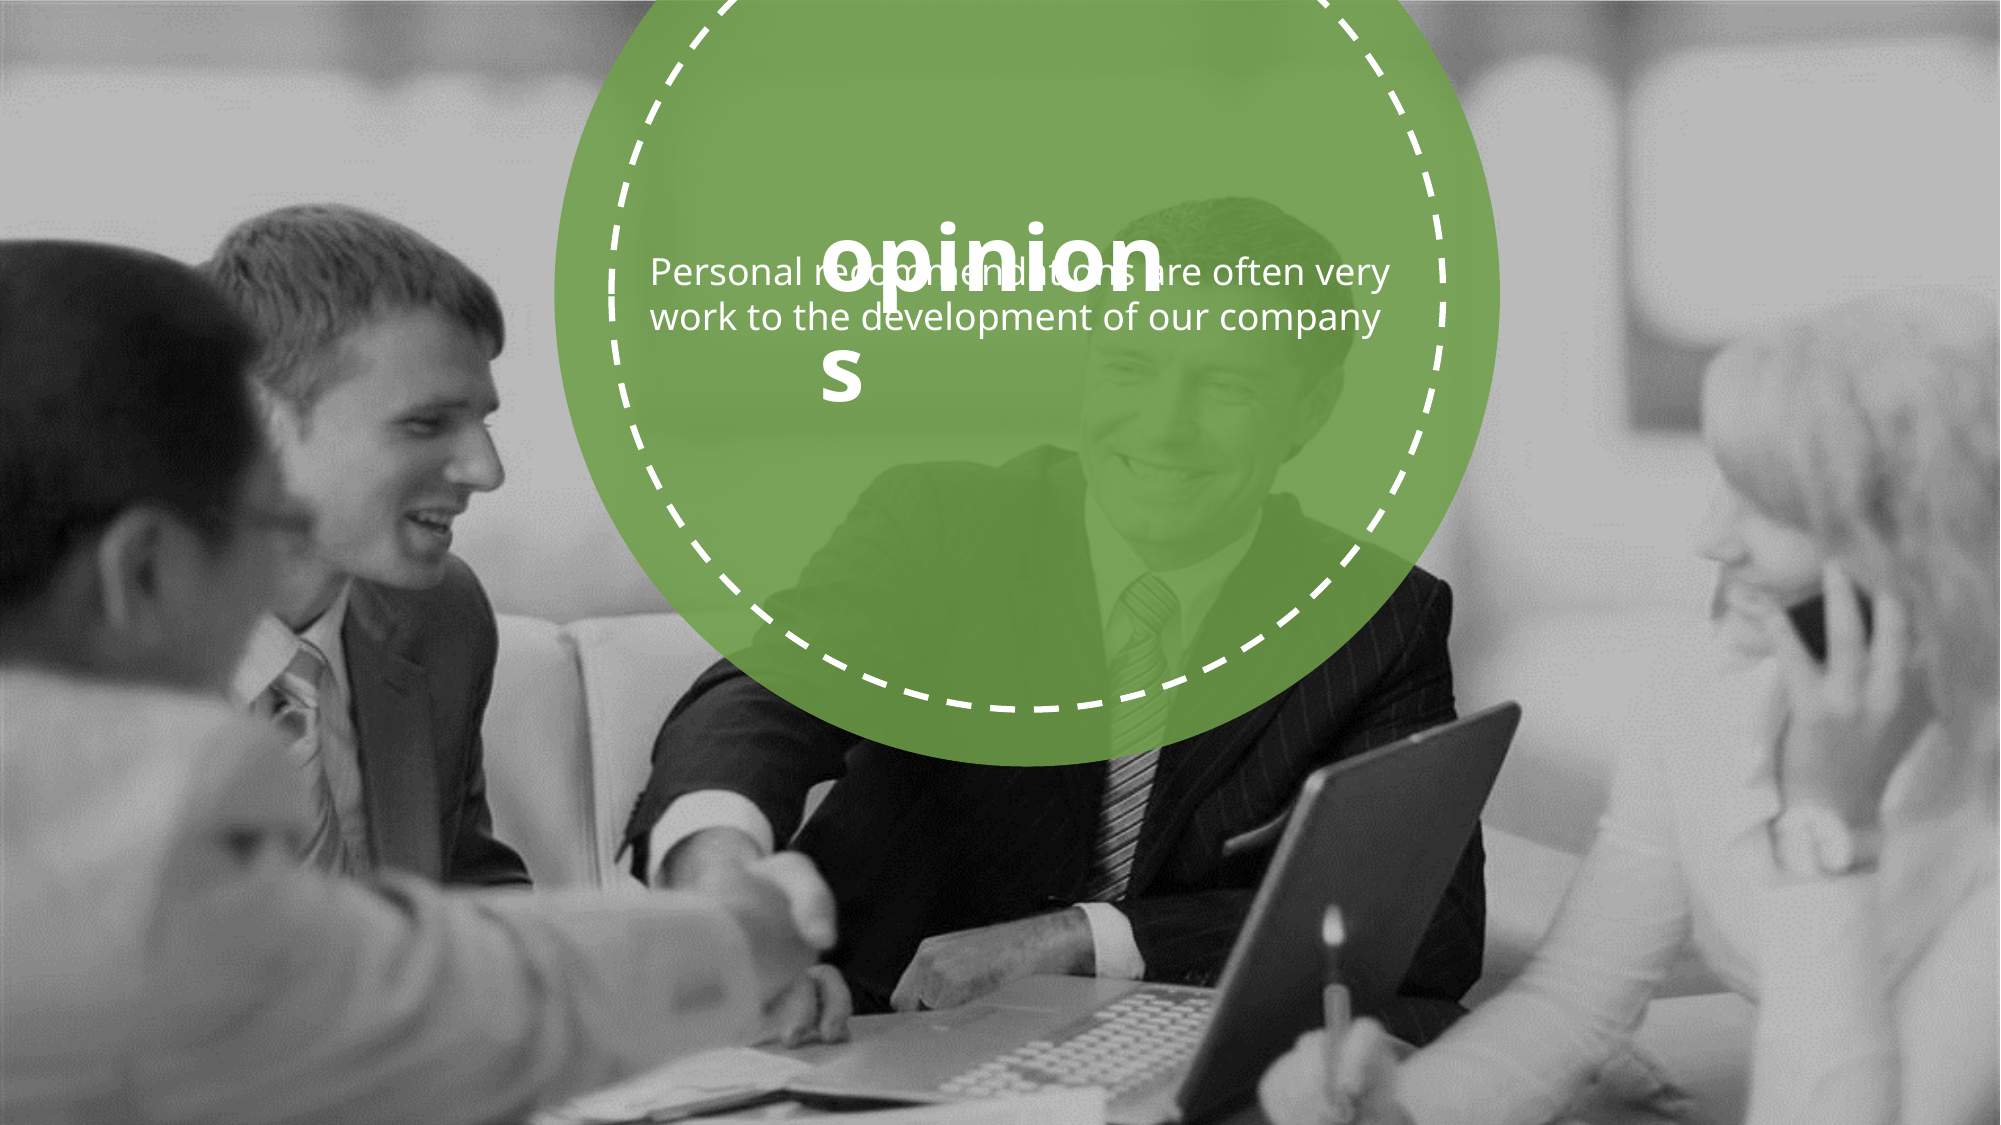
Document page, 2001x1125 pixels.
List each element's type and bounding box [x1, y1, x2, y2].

picture [0, 1, 2000, 1125]
text_box [554, 0, 1500, 767]
